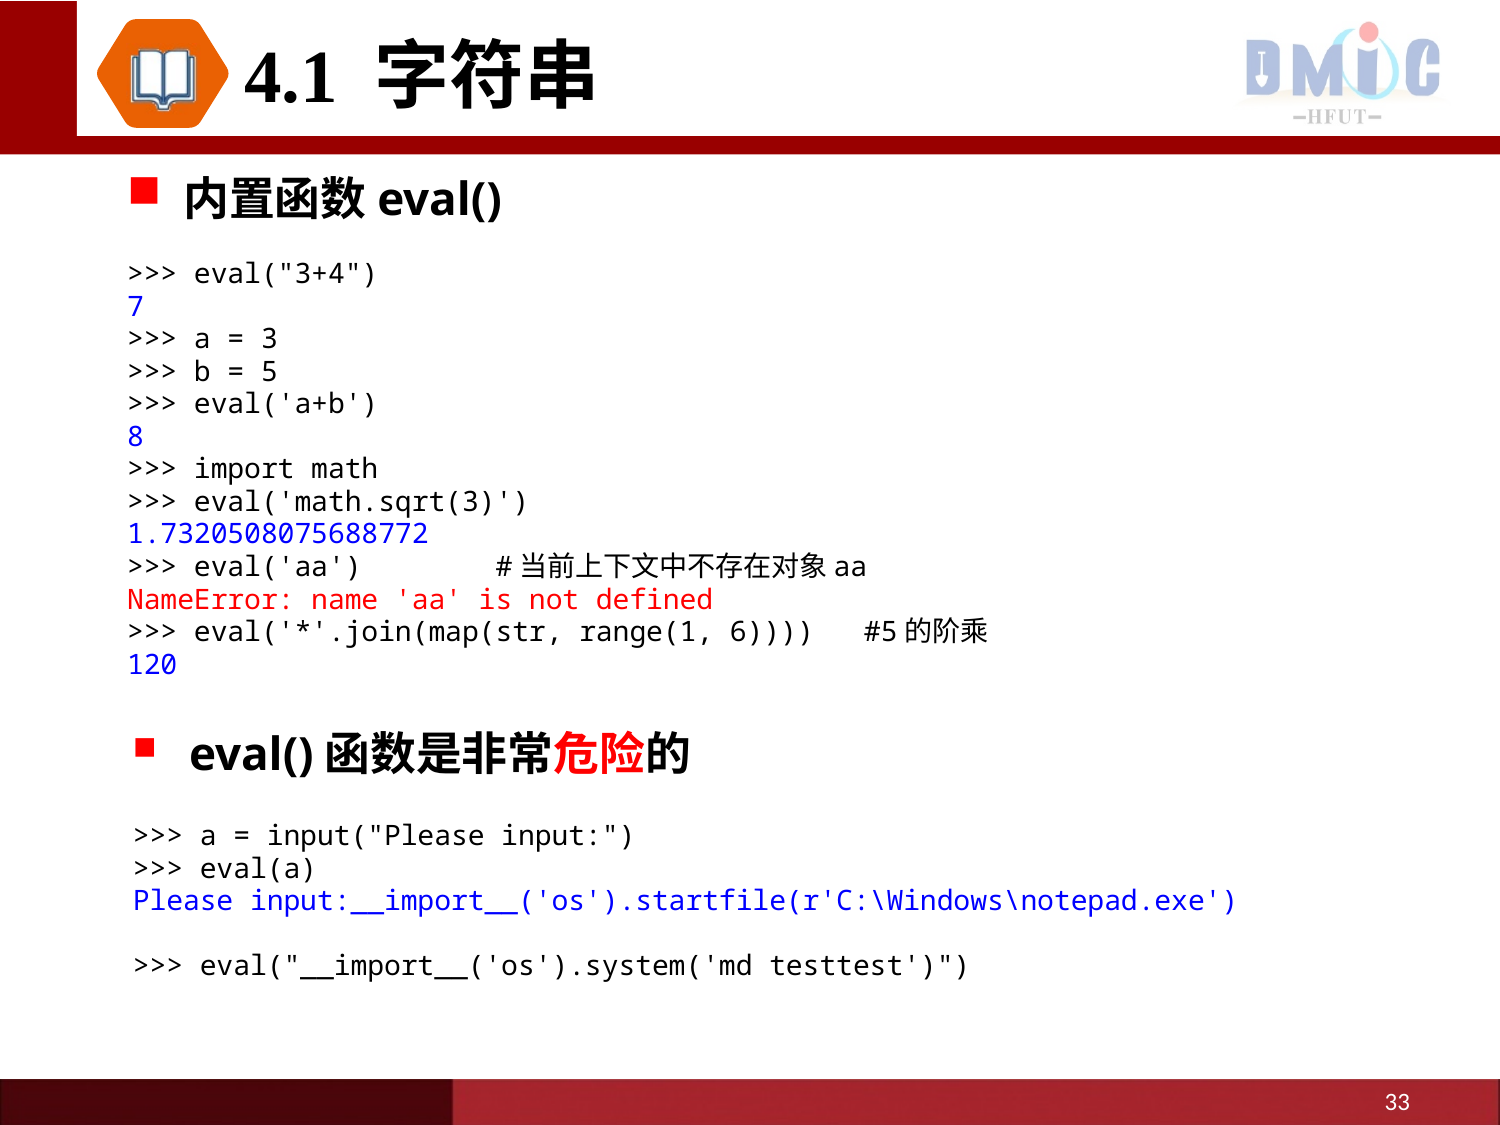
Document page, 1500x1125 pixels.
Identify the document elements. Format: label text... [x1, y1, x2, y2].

picture [0, 1079, 1500, 1125]
slide_number 33 [1074, 1081, 1425, 1119]
text_box 内置函数eval() >>> eval("3+4") 7 >>> a = 3 >>> b = 5 >>> eval('a+b') 8 >>> import math >>> eval('math.sqrt(3)') 1.7320508075688772 >>> eval('aa') #当前上下文中不存在对象aa NameError: name 'aa' is not defined >>> eval('*'.join(map(str, range(1, 6)))) #5的阶乘 120 [112, 172, 1463, 941]
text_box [0, 18, 933, 129]
list eval()函数是非常危险的 >>> a = input("Please input:") >>> eval(a) Please input:__import__('os').startfile(r'C:\Windows\notepad.exe') >>> eval("__import__('os').system('md testtest')") [117, 727, 1469, 1022]
